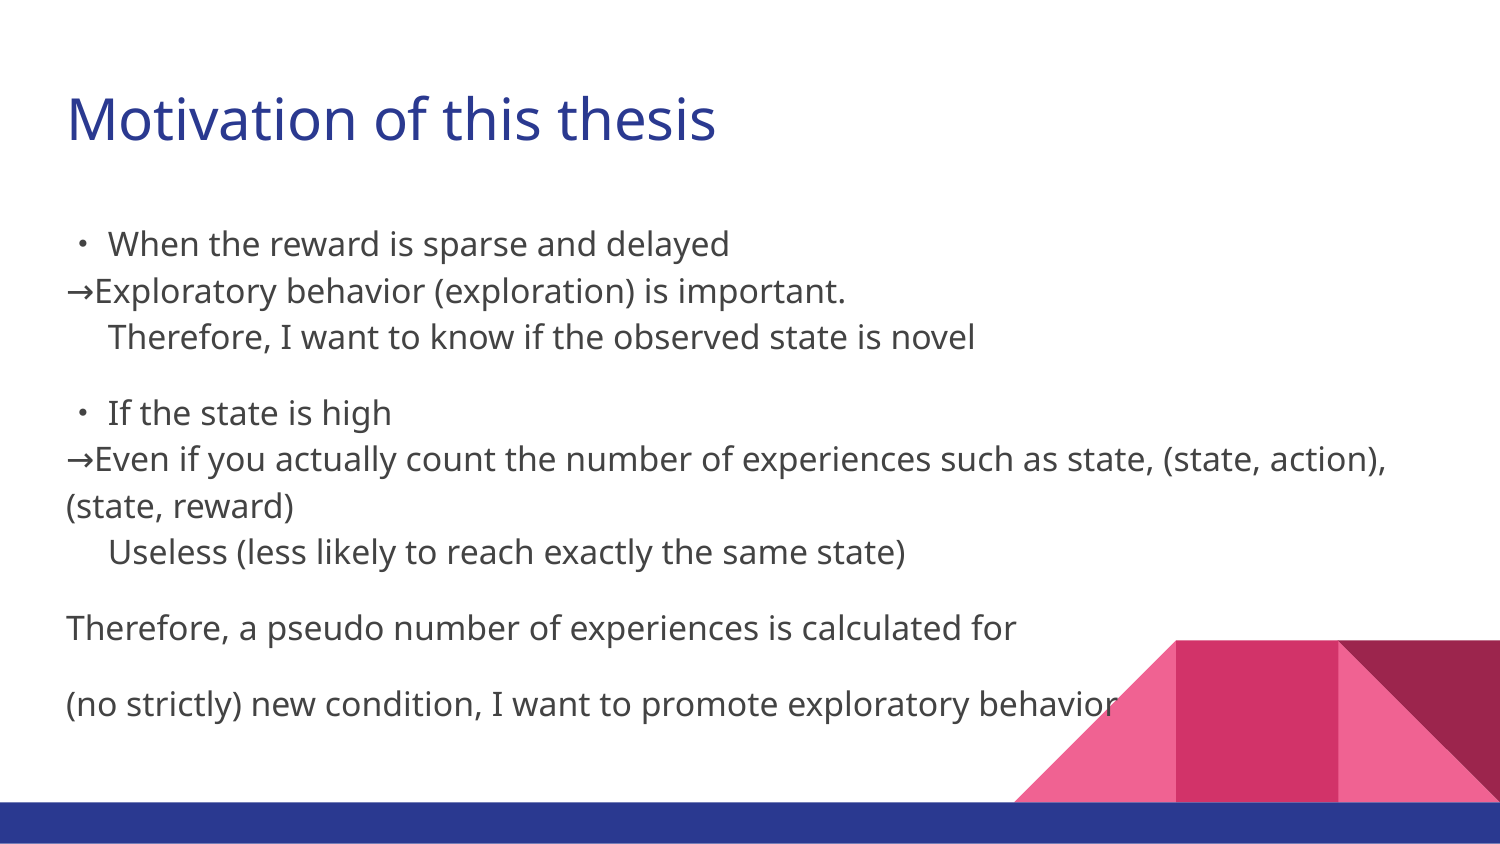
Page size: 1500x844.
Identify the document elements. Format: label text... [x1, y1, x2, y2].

list ・When the reward is sparse and delayed →Exploratory behavior (exploration) is important. Therefore, I want to know if the observed state is novel ・If the state is high →Even if you actually count the number of experiences such as state, (state, action), (state, reward) Useless (less likely to reach exactly the same state) Therefore, a pseudo number of experiences is calculated for (no strictly) new condition, I want to promote exploratory behavior [50, 201, 1450, 750]
title Motivation of this thesis [50, 66, 1450, 168]
